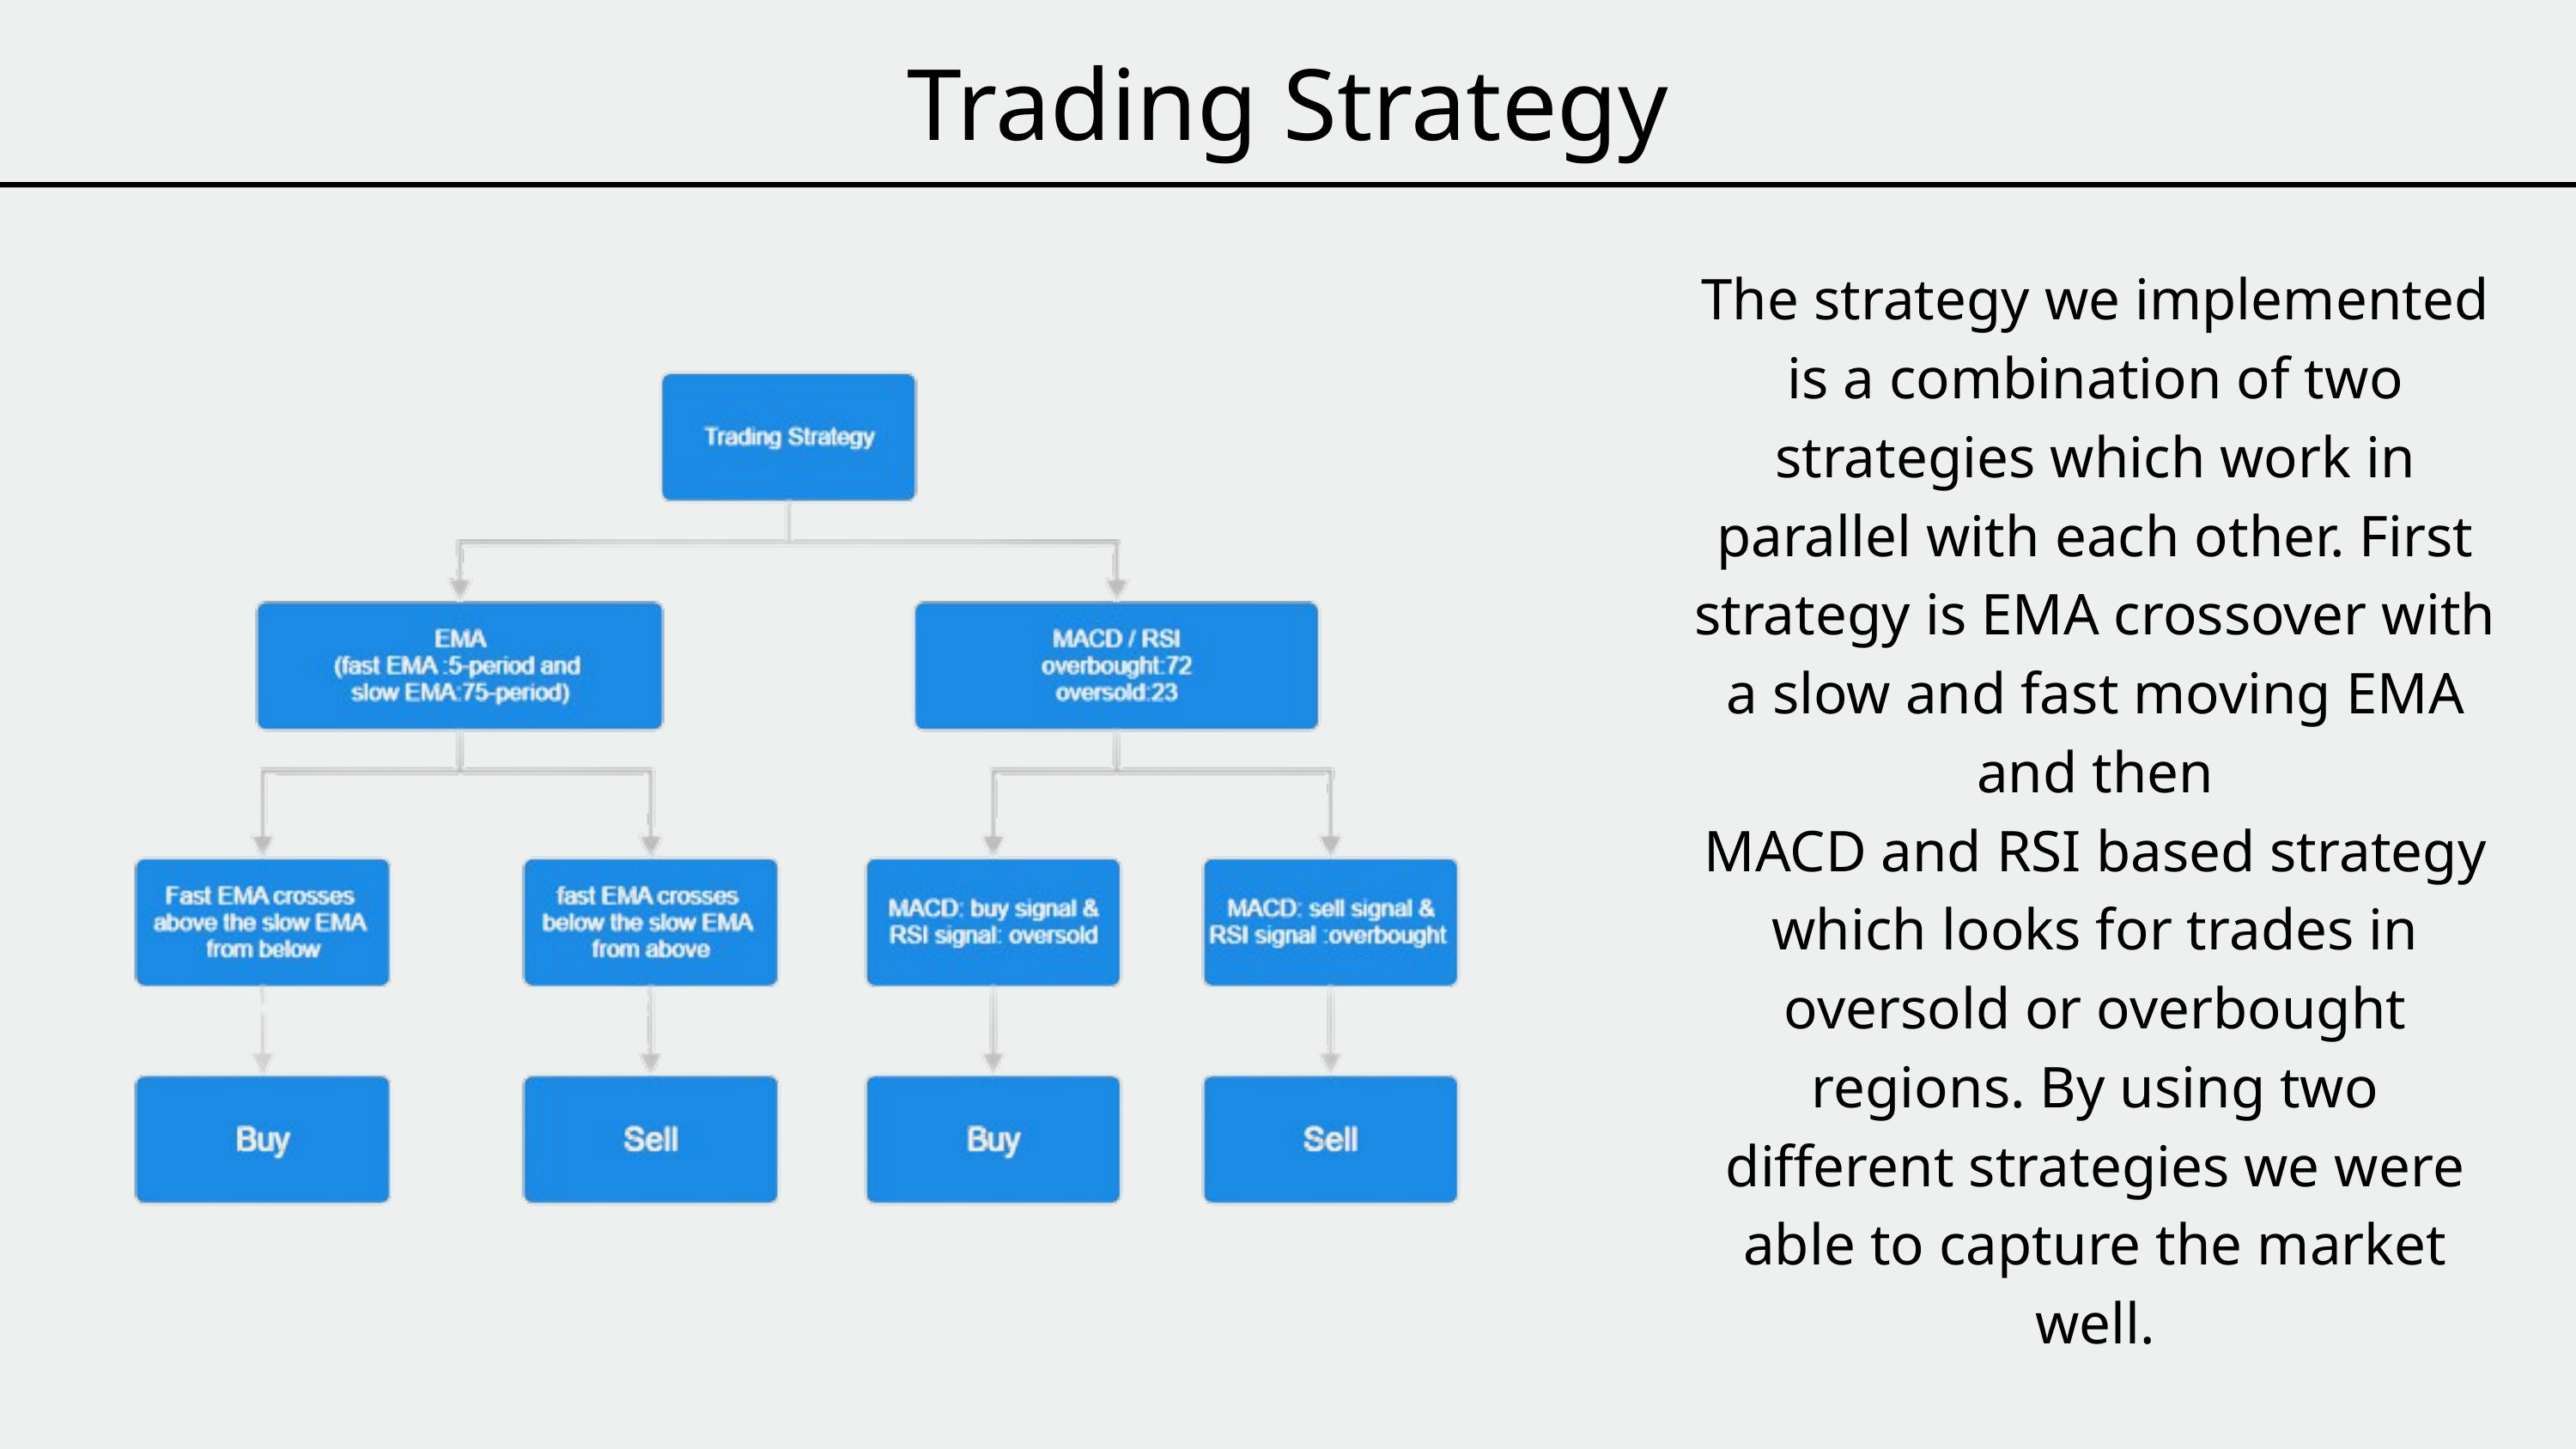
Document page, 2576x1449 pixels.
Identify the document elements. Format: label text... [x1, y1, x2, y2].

text_box [122, 435, 1485, 1273]
text_box The strategy we implemented is a combination of two strategies which work in parallel with each other. First strategy is EMA crossover with a slow and fast moving EMA and then MACD and RSI based strategy which looks for trades in oversold or overbought regions. By using two different strategies we were able to capture the market well. [1693, 252, 2498, 1434]
text_box Trading Strategy [0, 21, 2576, 435]
